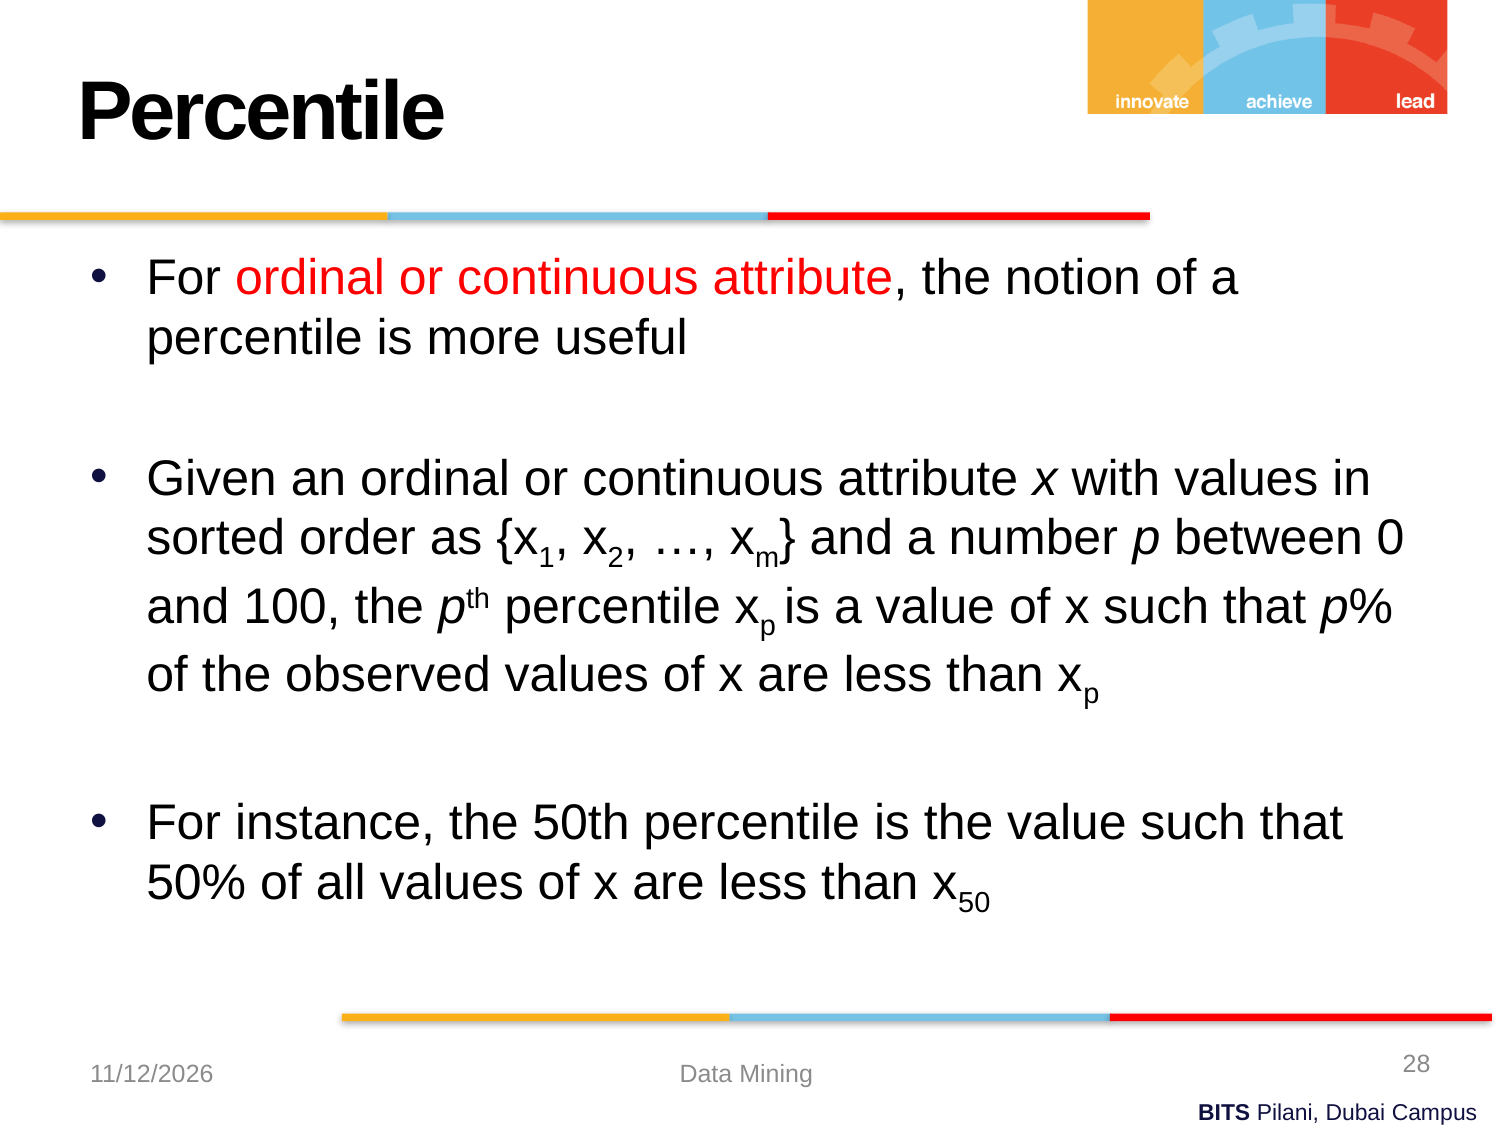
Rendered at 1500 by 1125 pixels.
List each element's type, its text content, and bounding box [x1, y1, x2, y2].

slide_number 28 [1095, 1032, 1446, 1093]
footer Data Mining [512, 1042, 988, 1103]
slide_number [75, 1042, 425, 1103]
picture [1087, 0, 1448, 114]
title Percentile [62, 12, 1000, 200]
list For ordinal or continuous attribute, the notion of a percentile is more useful Given an ordinal or continuous attribute x with values in sorted order as {x1, x2, …, xm} and a number p between 0 and 100, the pth percentile xp is a value of x such that p% of the observed values of x are less than xp For instance, the 50th percentile is the value such that 50% of all values of x are less than x50 [75, 237, 1425, 980]
